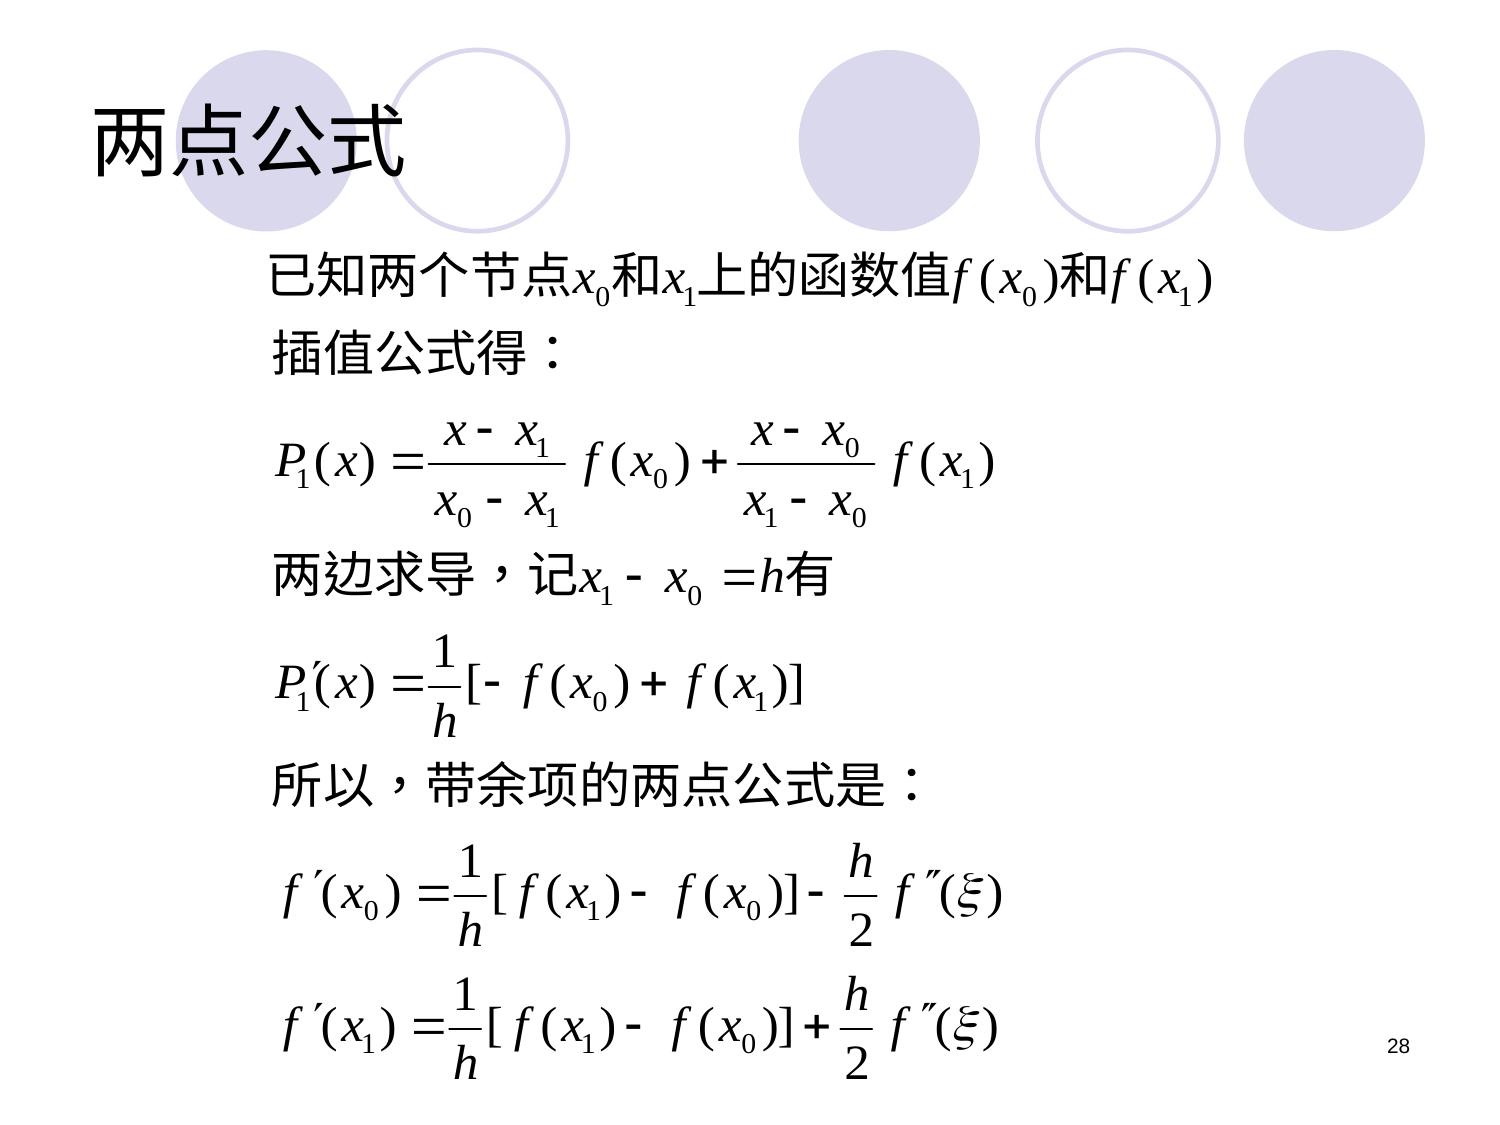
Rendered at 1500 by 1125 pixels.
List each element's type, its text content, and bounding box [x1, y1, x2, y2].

slide_number 28 [1074, 1024, 1426, 1101]
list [265, 243, 1223, 1091]
title 两点公式 [75, 45, 1425, 233]
